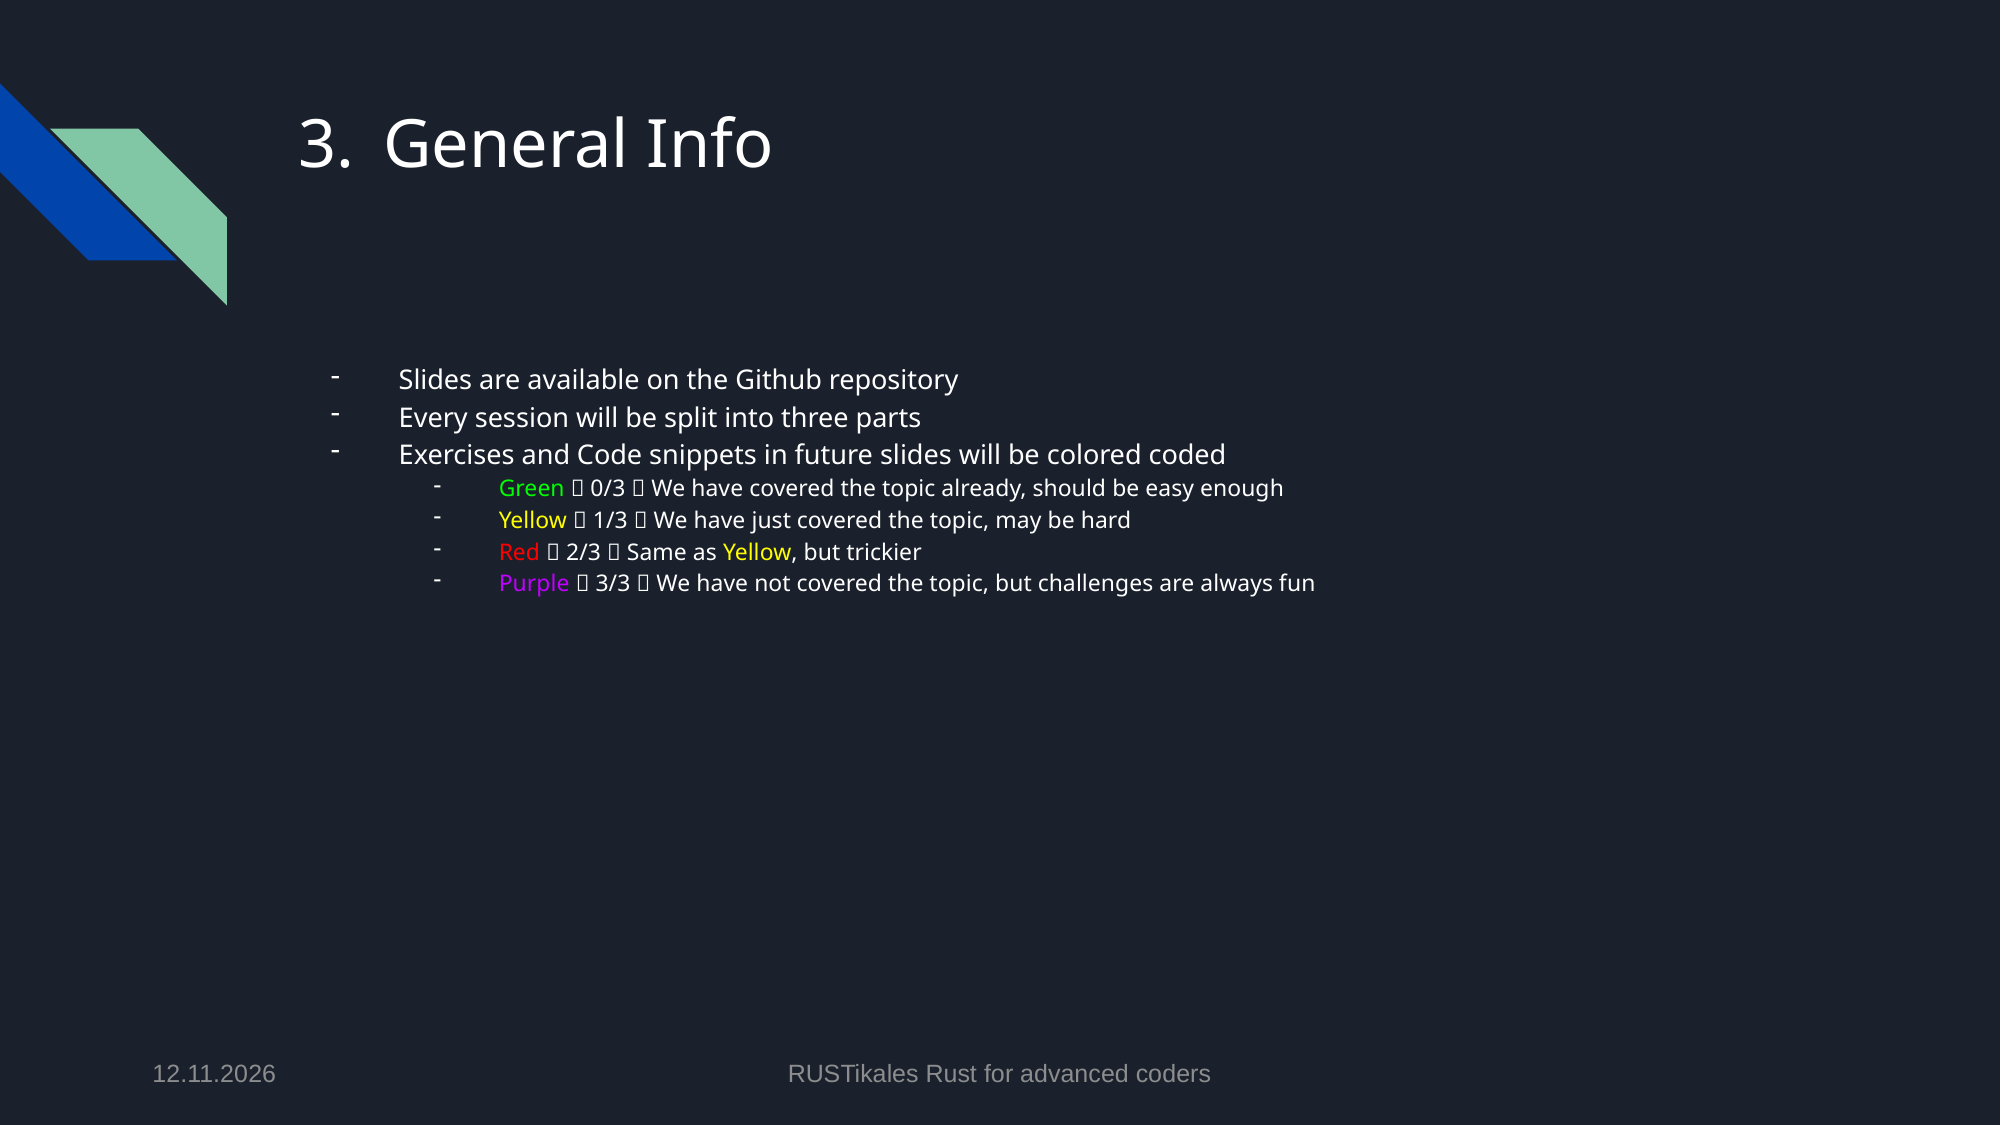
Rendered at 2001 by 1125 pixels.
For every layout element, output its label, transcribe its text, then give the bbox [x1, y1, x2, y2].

footer RUSTikales Rust for advanced coders [662, 1042, 1338, 1103]
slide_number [137, 1042, 588, 1103]
list Slides are available on the Github repository Every session will be split into three parts Exercises and Code snippets in future slides will be colored coded Green  0/3  We have covered the topic already, should be easy enough Yellow  1/3  We have just covered the topic, may be hard Red  2/3  Same as Yellow, but trickier Purple  3/3  We have not covered the topic, but challenges are always fun [283, 342, 1824, 980]
title General Info [283, 86, 1824, 287]
